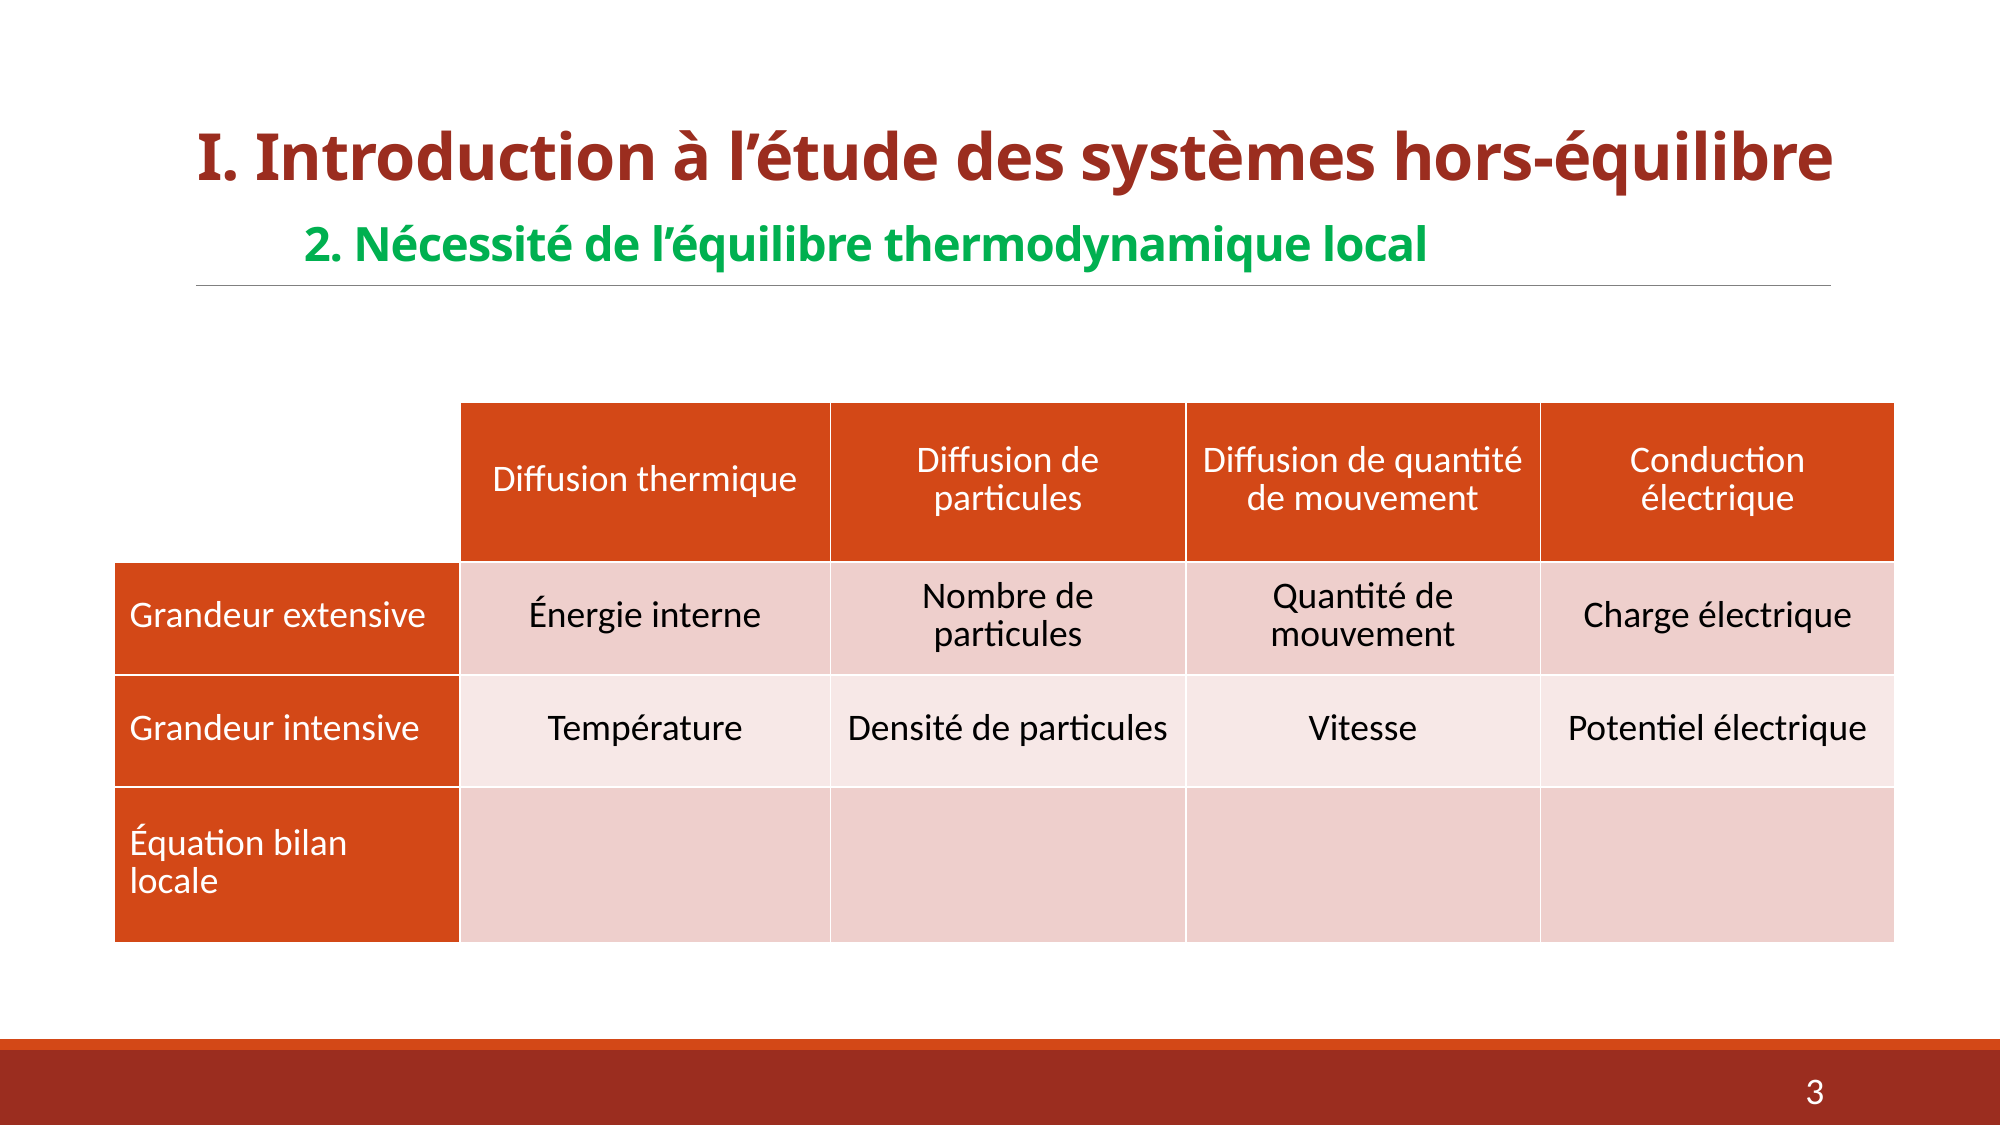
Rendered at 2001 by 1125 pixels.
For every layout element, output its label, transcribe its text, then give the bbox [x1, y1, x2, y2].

slide_number 3 [1624, 1059, 1840, 1120]
title I. Introduction à l’étude des systèmes hors-équilibre 2. Nécessité de l’équilibre thermodynamique local [182, 47, 1867, 285]
